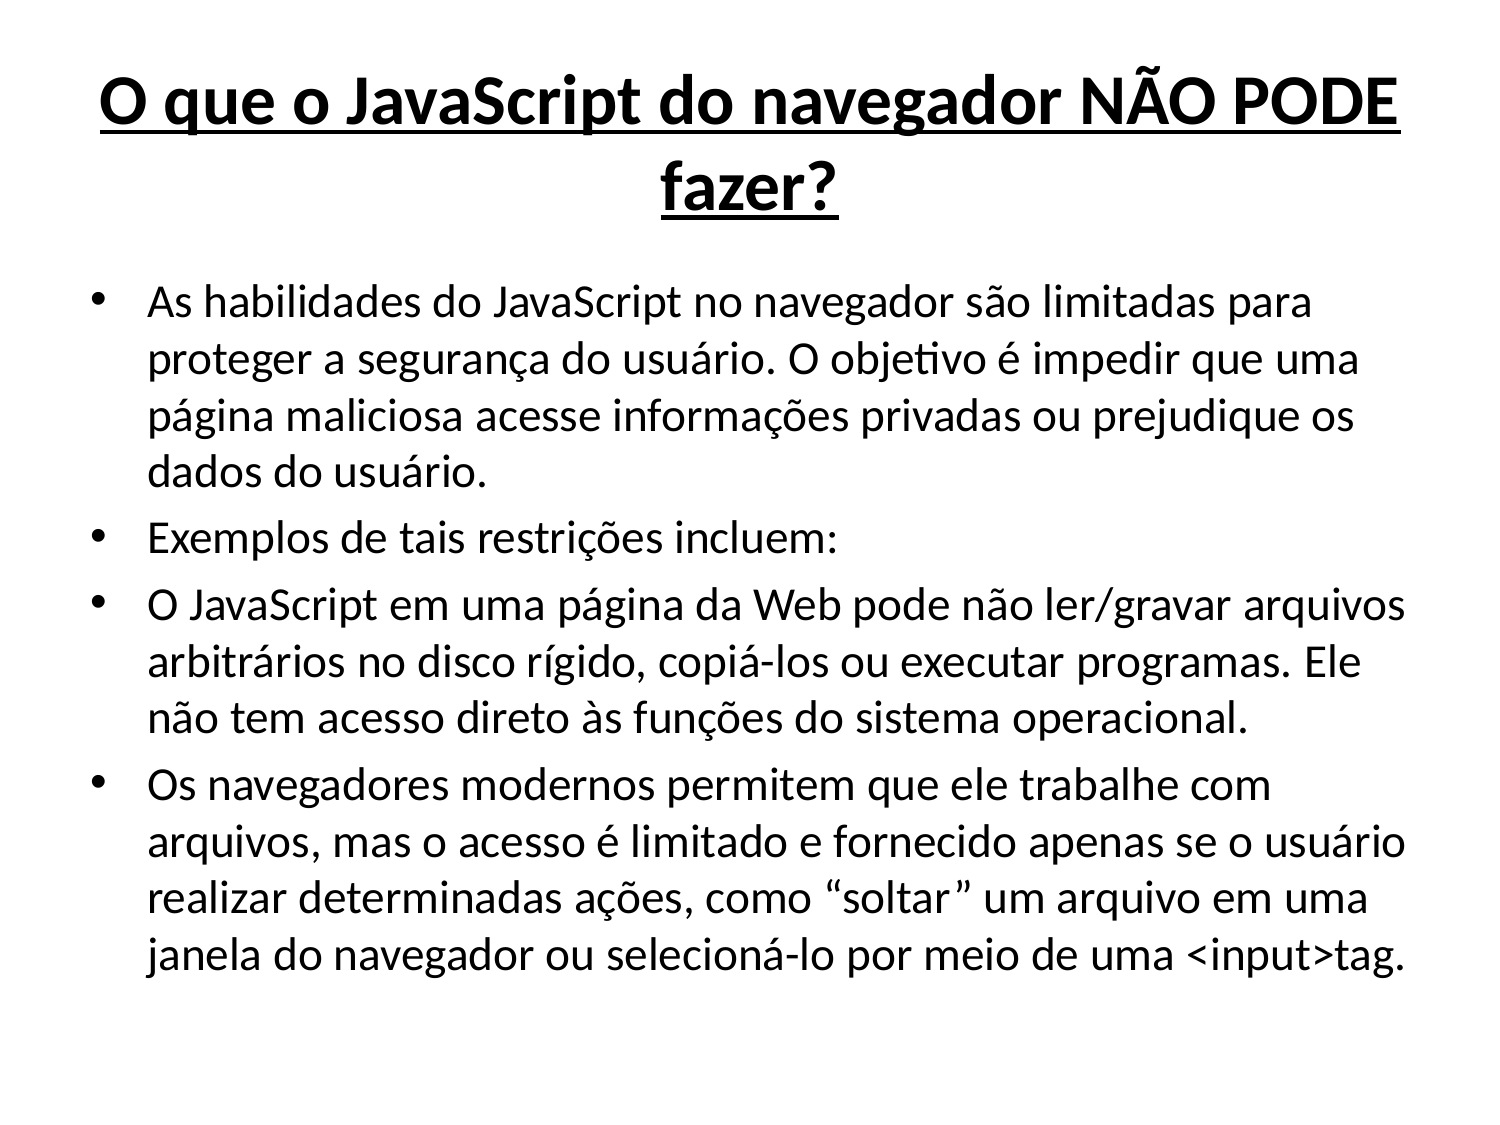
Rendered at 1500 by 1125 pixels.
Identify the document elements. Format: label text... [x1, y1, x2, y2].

list As habilidades do JavaScript no navegador são limitadas para proteger a segurança do usuário. O objetivo é impedir que uma página maliciosa acesse informações privadas ou prejudique os dados do usuário. Exemplos de tais restrições incluem: O JavaScript em uma página da Web pode não ler/gravar arquivos arbitrários no disco rígido, copiá-los ou executar programas. Ele não tem acesso direto às funções do sistema operacional. Os navegadores modernos permitem que ele trabalhe com arquivos, mas o acesso é limitado e fornecido apenas se o usuário realizar determinadas ações, como “soltar” um arquivo em uma janela do navegador ou selecioná-lo por meio de uma <input>tag. [75, 262, 1425, 1005]
title O que o JavaScript do navegador NÃO PODE fazer? [75, 45, 1425, 233]
